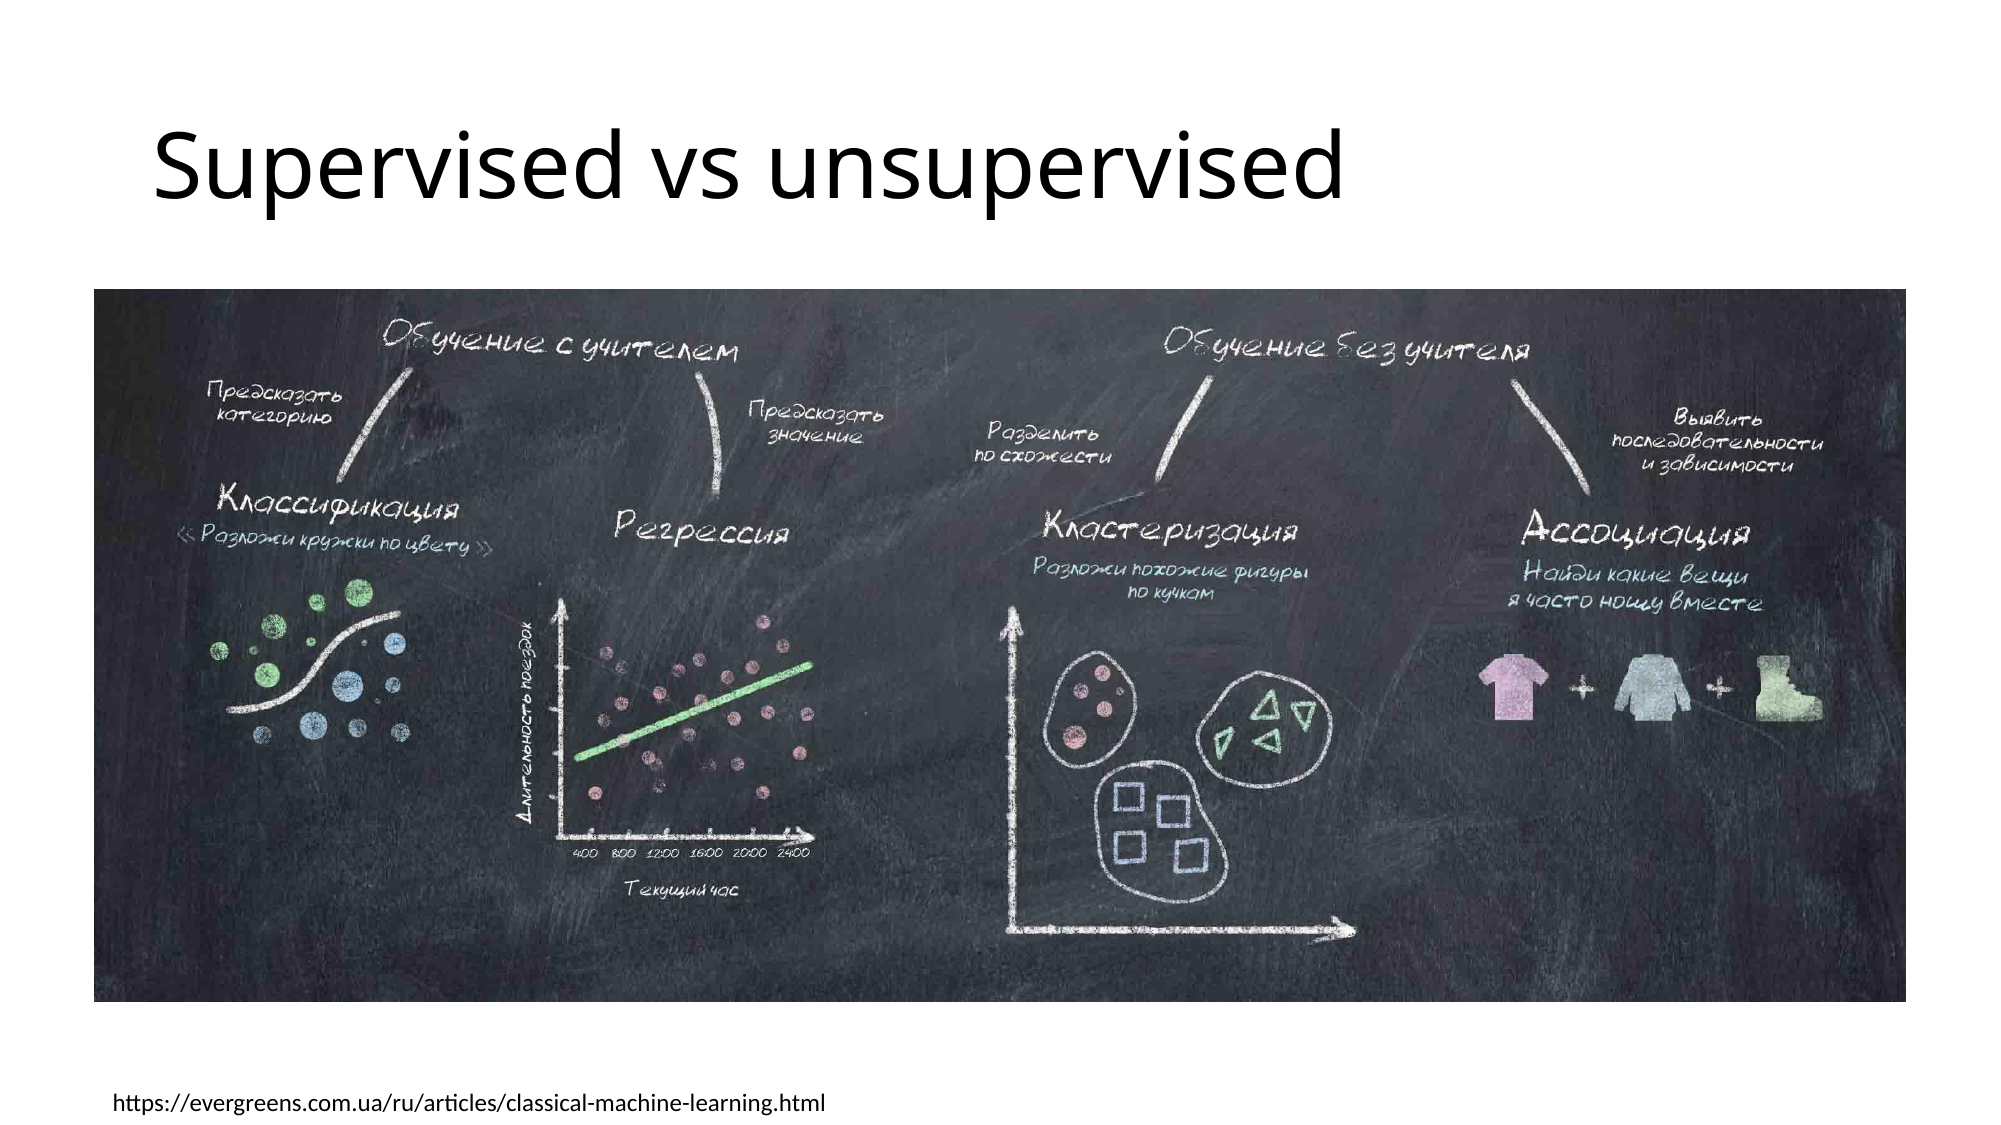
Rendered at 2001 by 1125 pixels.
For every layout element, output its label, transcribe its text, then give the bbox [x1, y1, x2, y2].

text_box https://evergreens.com.ua/ru/articles/classical-machine-learning.html [97, 1079, 843, 1125]
picture [94, 289, 1906, 1002]
title Supervised vs unsupervised [137, 59, 1863, 278]
